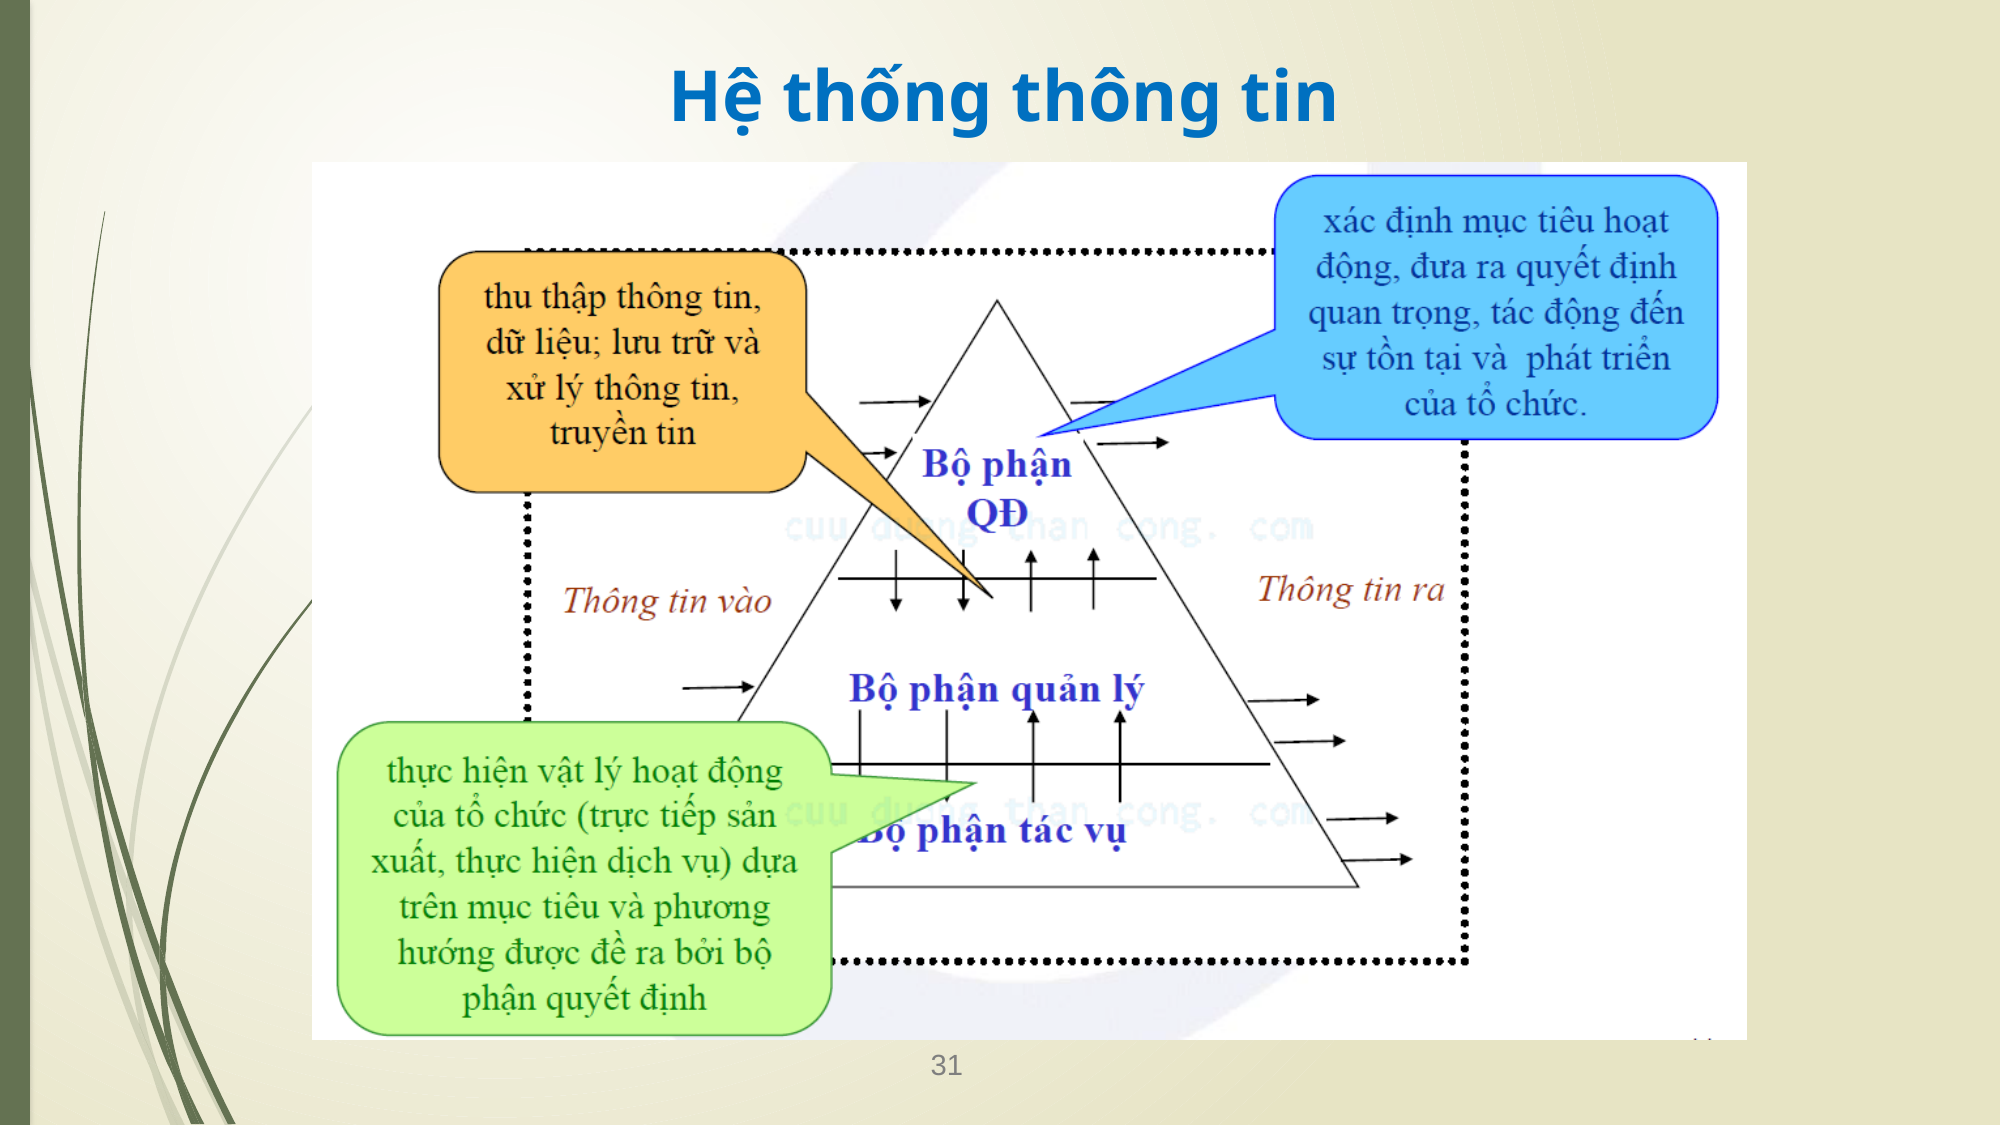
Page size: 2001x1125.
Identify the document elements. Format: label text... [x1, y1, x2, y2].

slide_number 31 [915, 1046, 1044, 1099]
picture [312, 162, 1747, 1040]
title Hệ thống thông tin [210, 43, 1798, 144]
